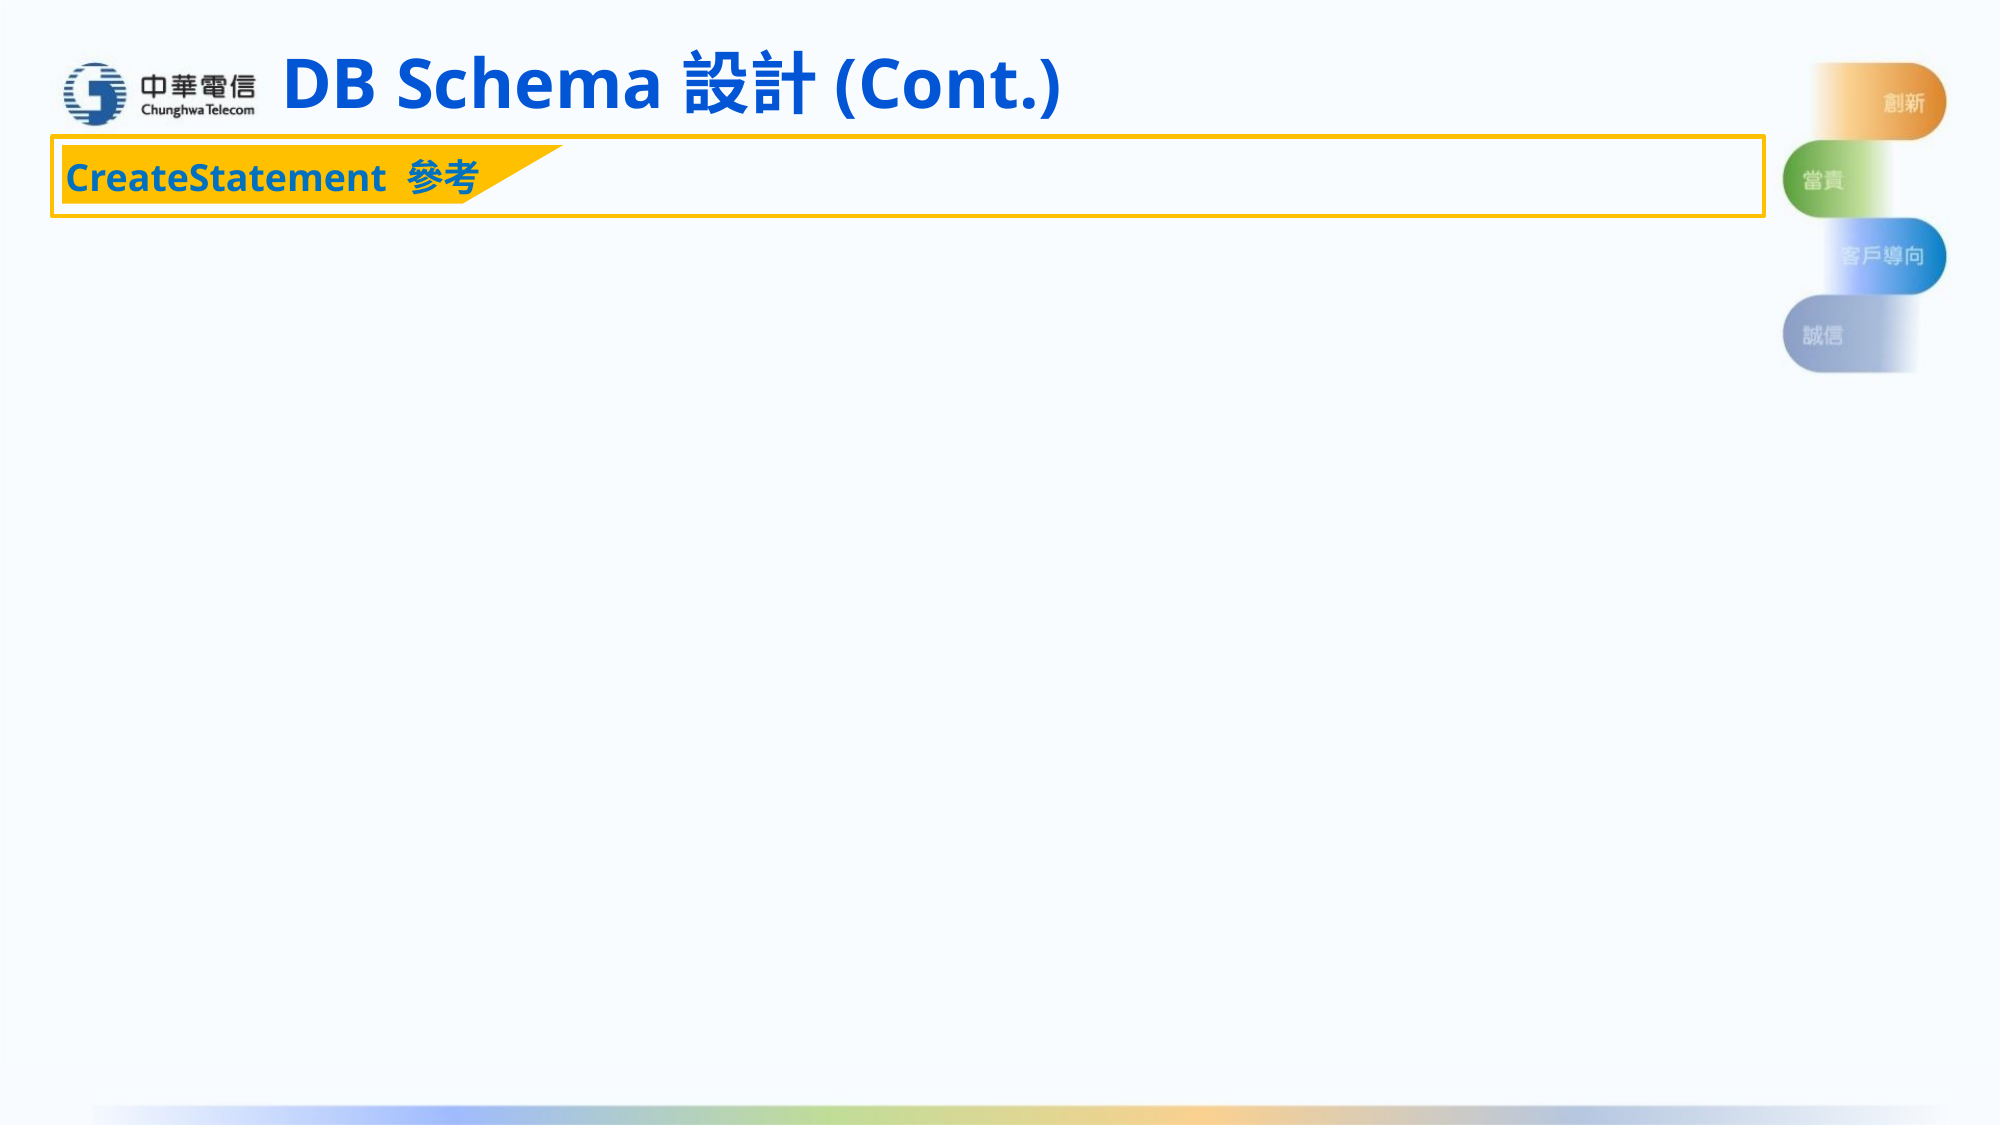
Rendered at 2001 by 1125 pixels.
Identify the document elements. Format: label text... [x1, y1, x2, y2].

text_box DB Schema設計(Cont.) [266, 32, 1752, 140]
text_box [52, 136, 1765, 216]
text_box CreateStatement 參考 [50, 146, 496, 207]
picture [0, 0, 2001, 1125]
